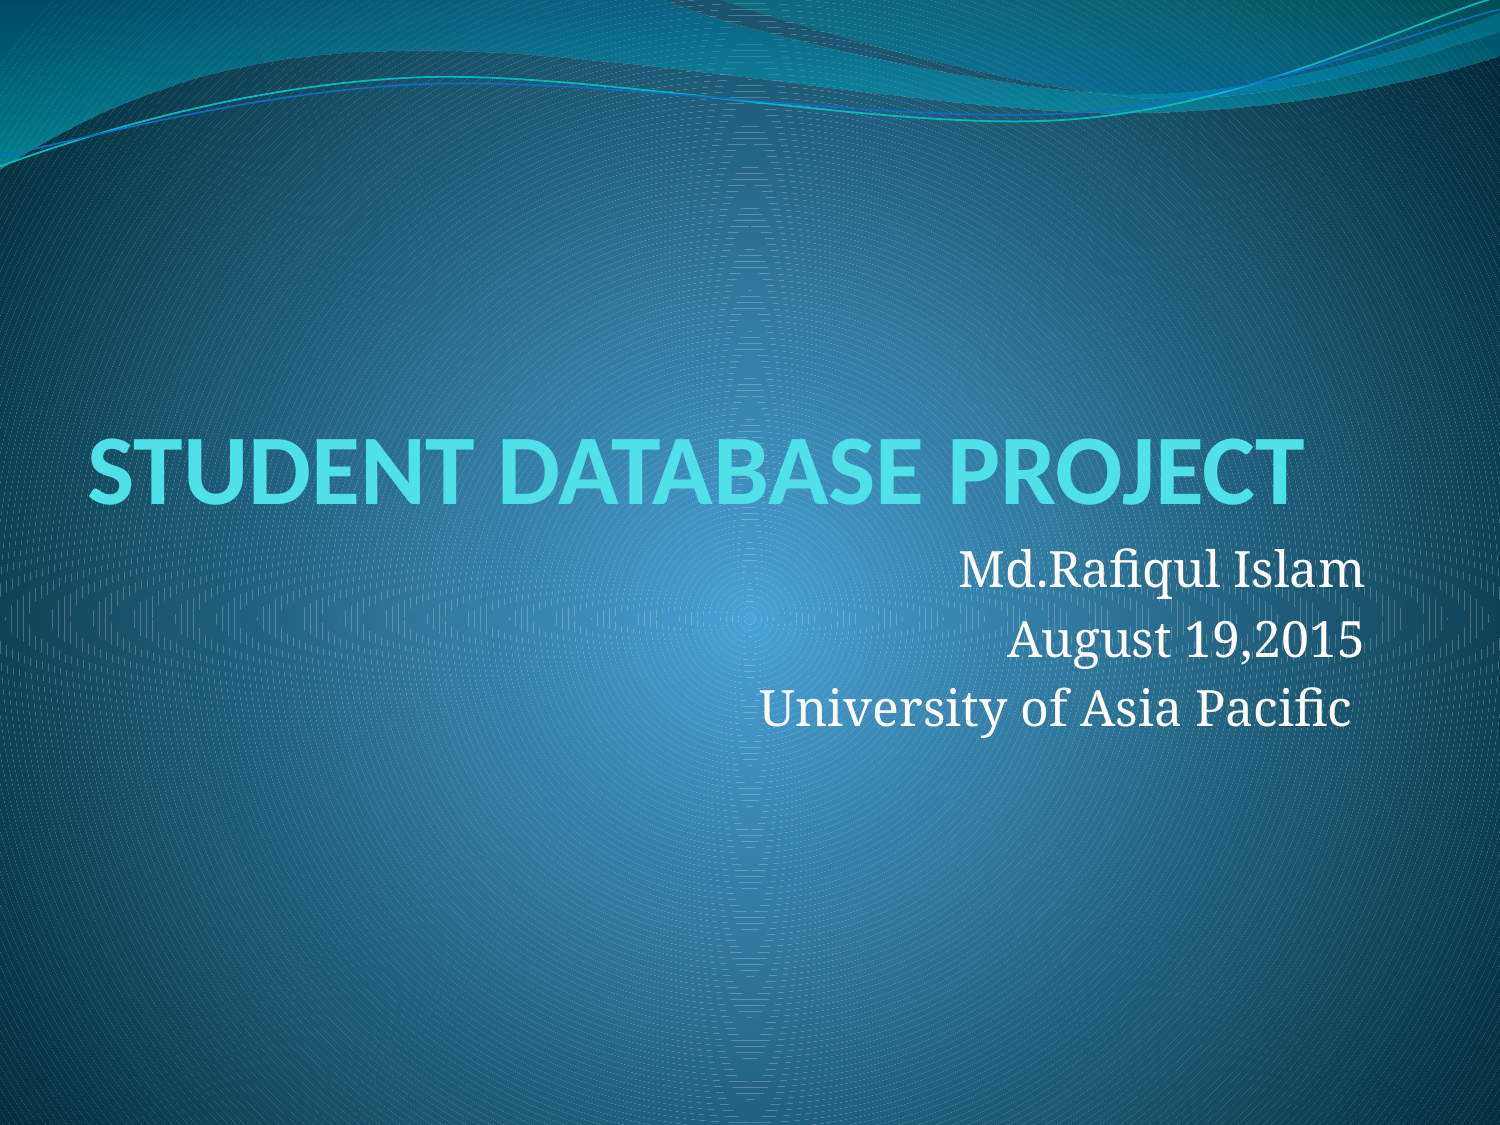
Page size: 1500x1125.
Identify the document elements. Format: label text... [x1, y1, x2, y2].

subtitle Md.Rafiqul Islam August 19,2015 University of Asia Pacific [87, 529, 1376, 818]
title STUDENT DATABASE PROJECT [87, 224, 1376, 525]
